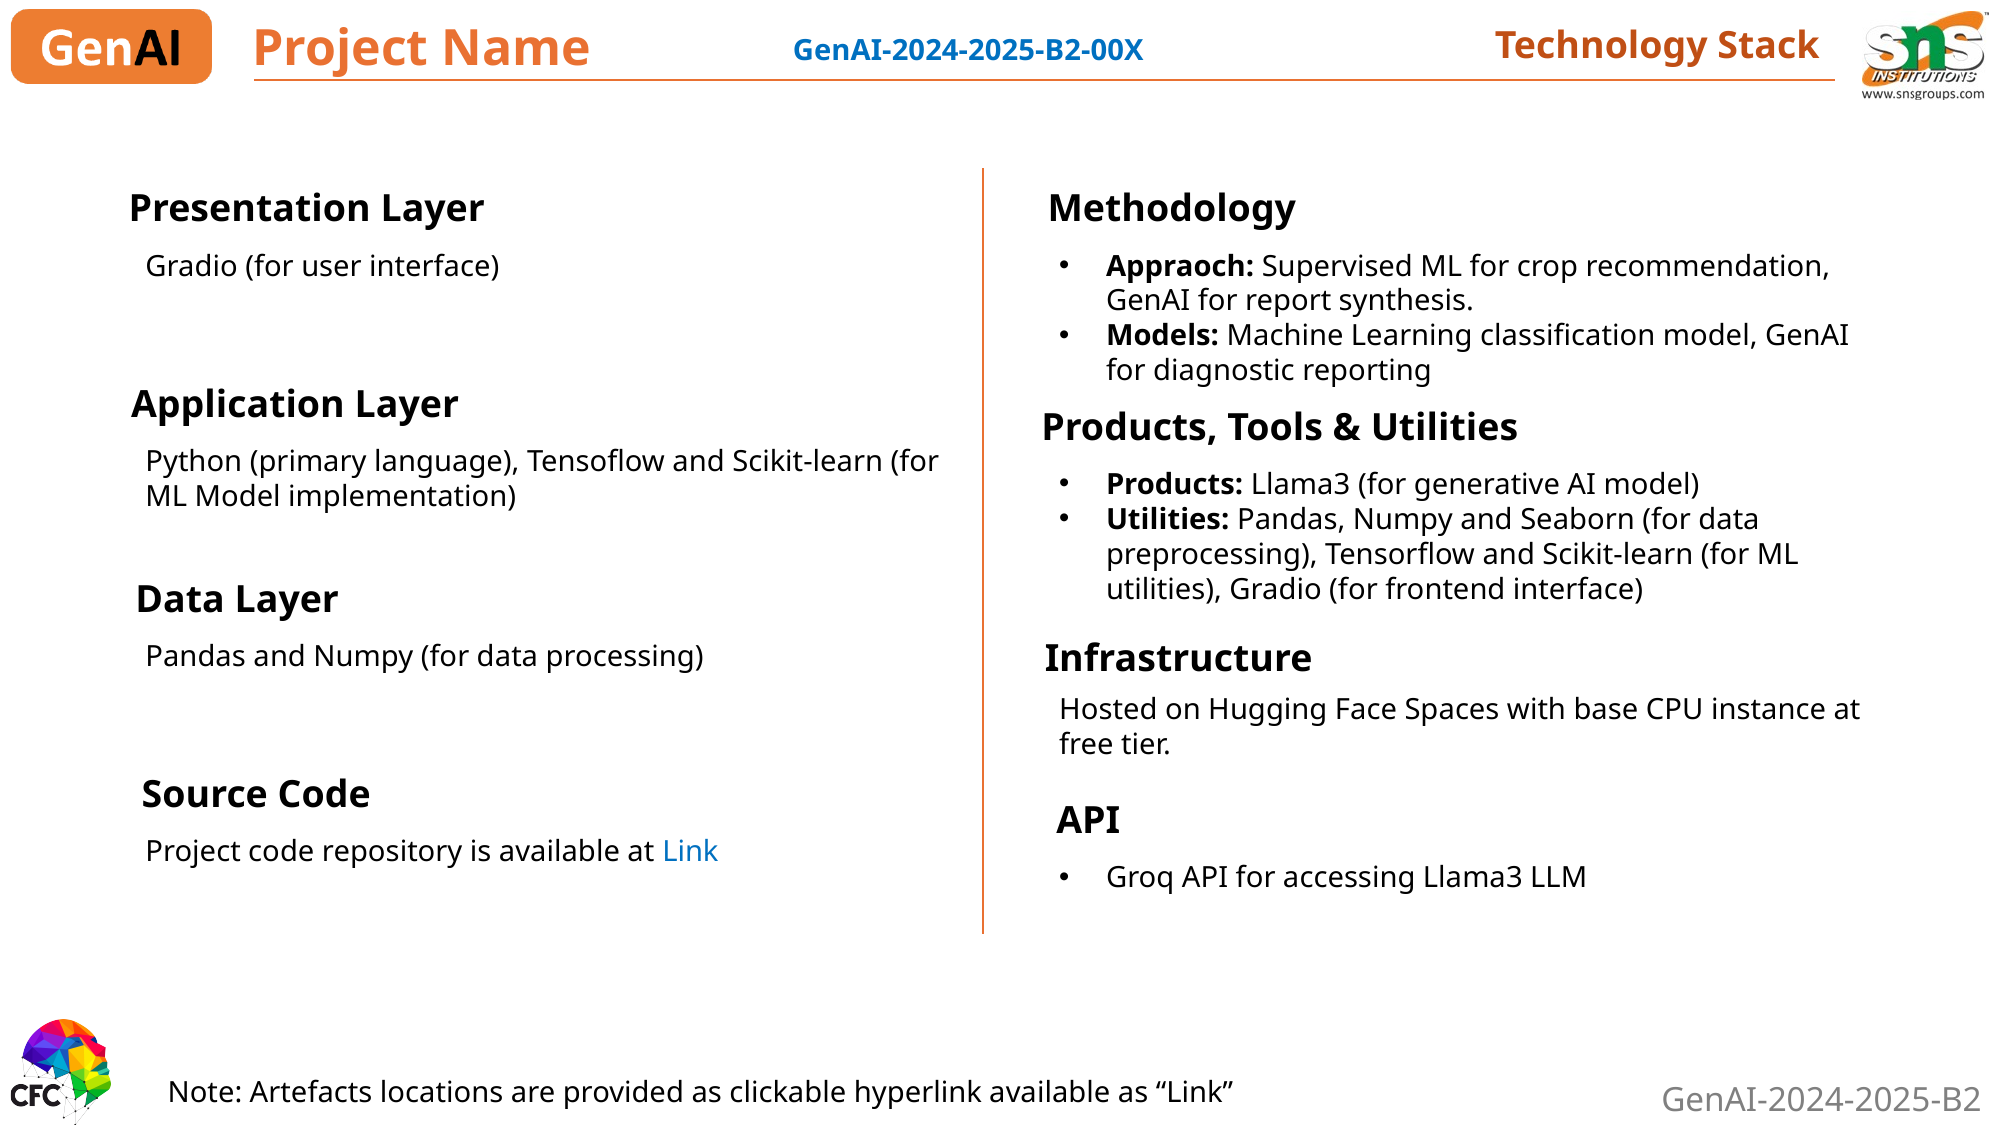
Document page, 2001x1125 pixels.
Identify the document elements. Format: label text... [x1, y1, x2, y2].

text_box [130, 371, 969, 522]
picture [1887, 11, 1989, 100]
picture [10, 1019, 111, 1125]
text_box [1043, 176, 1883, 395]
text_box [1043, 788, 1883, 902]
picture [10, 9, 213, 84]
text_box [130, 762, 969, 877]
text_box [236, 7, 1887, 132]
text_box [130, 567, 969, 681]
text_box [1043, 626, 1883, 762]
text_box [1043, 395, 1883, 615]
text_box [130, 176, 969, 291]
text_box Note: Artefacts locations are provided as clickable hyperlink available as “Link” [153, 1066, 1445, 1116]
